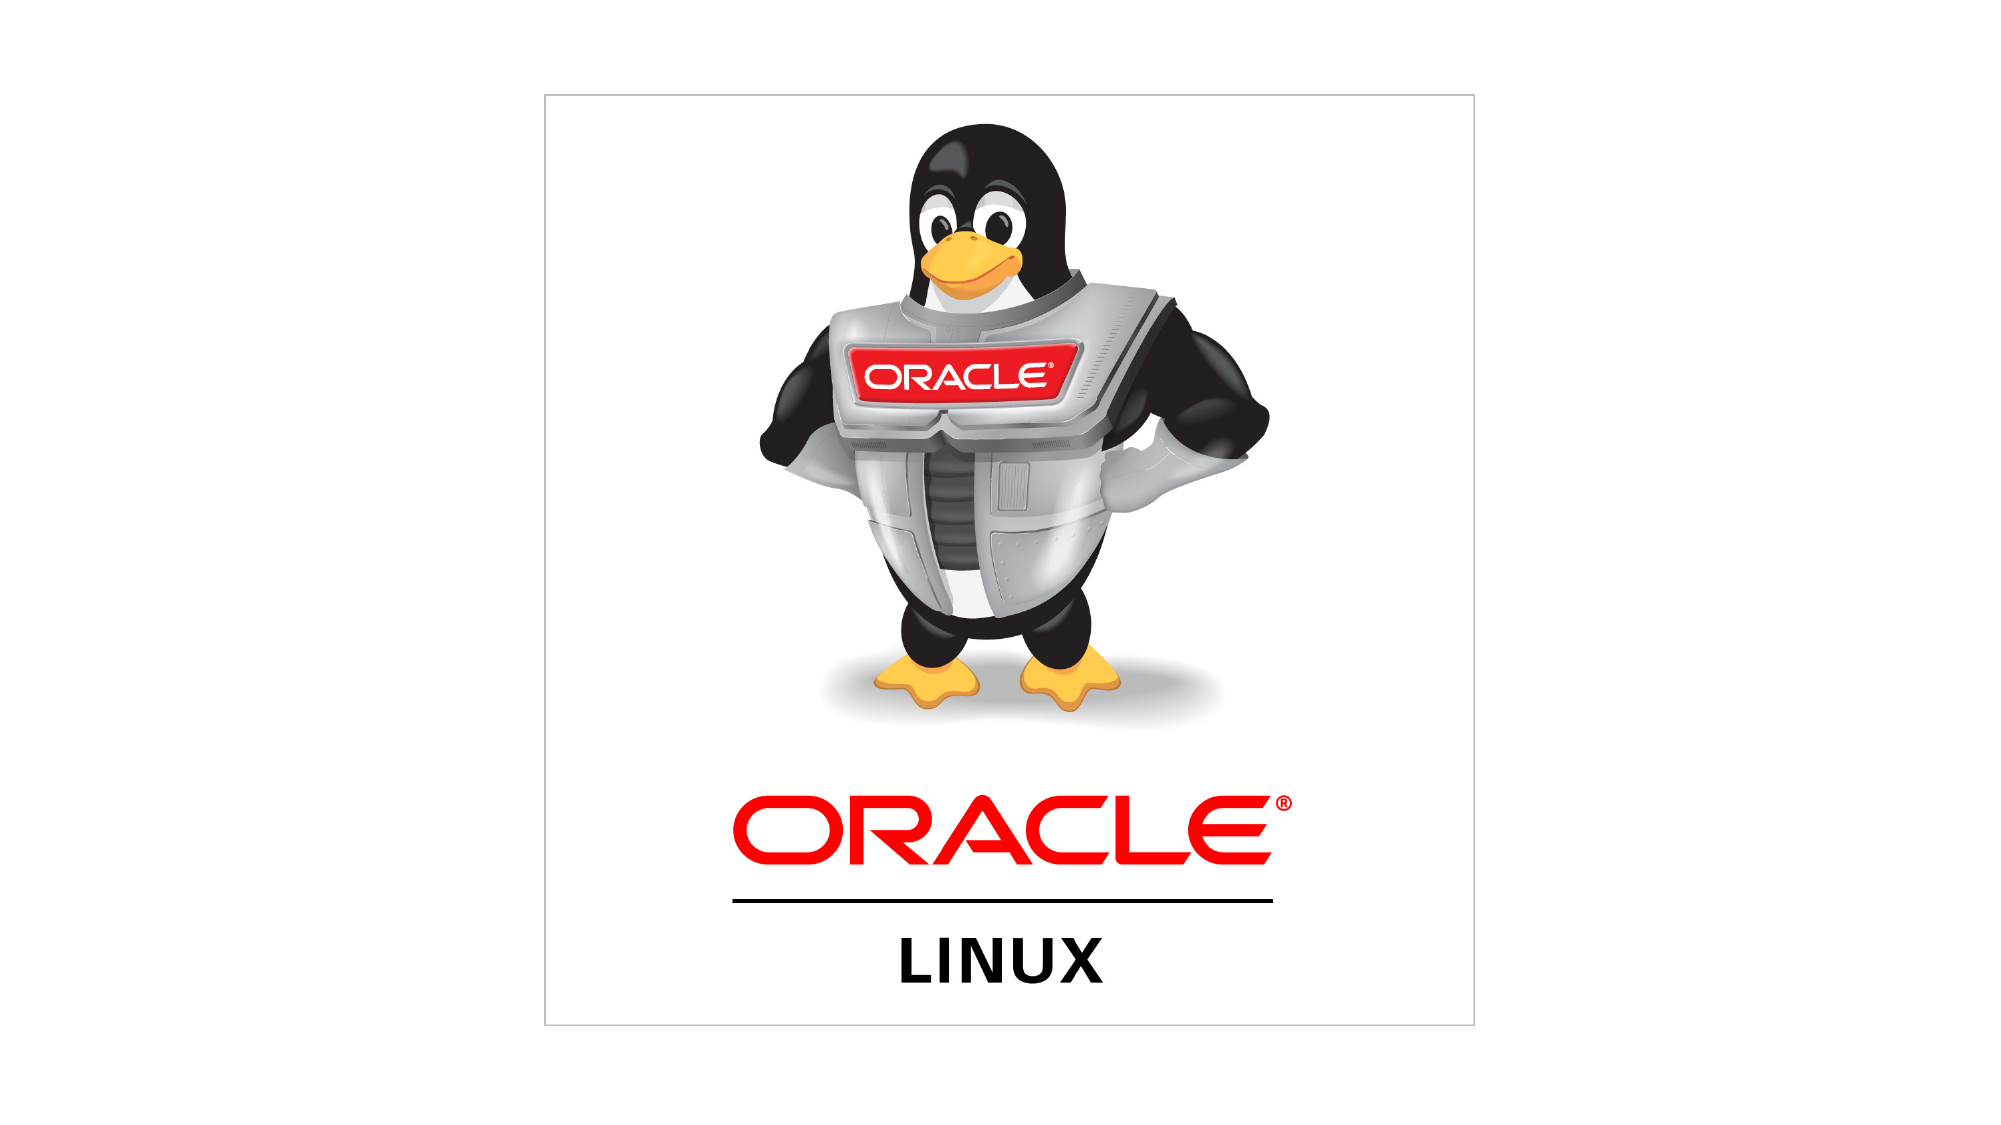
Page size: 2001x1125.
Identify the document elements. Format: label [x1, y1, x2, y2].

picture [544, 94, 1475, 1026]
